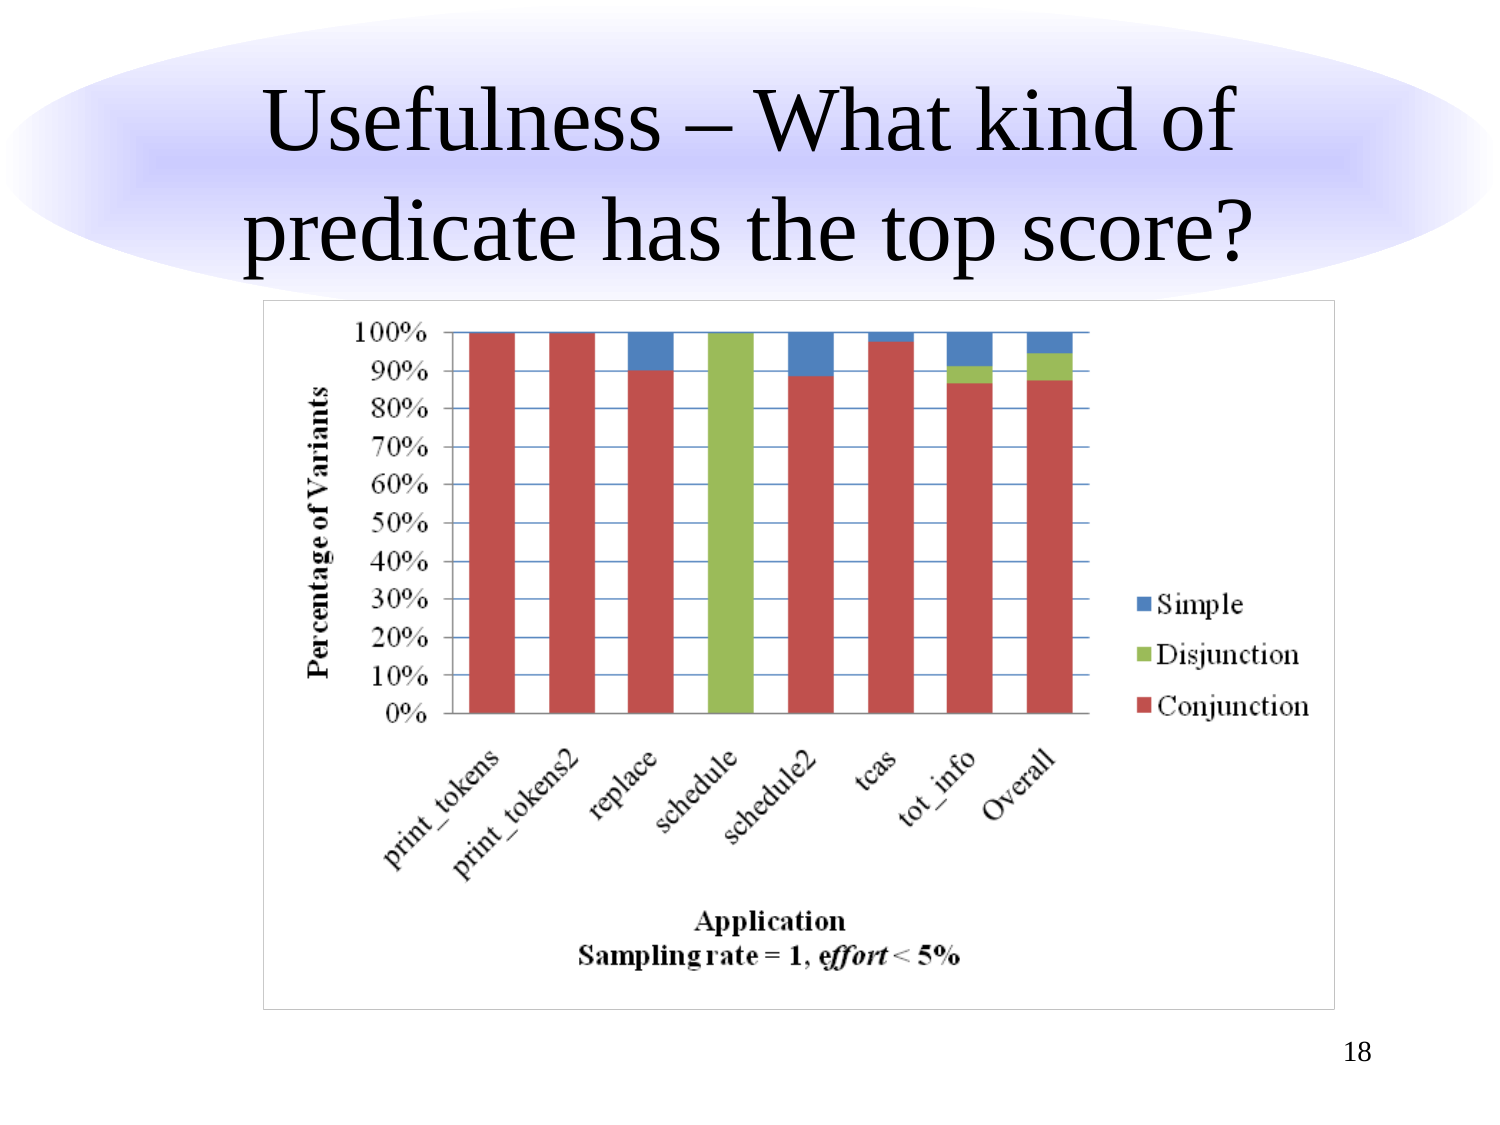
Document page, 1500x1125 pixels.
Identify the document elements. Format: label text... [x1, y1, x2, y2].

picture [262, 299, 1336, 1011]
title Usefulness – What kind of predicate has the top score? [112, 74, 1388, 263]
slide_number 18 [1074, 1024, 1388, 1101]
